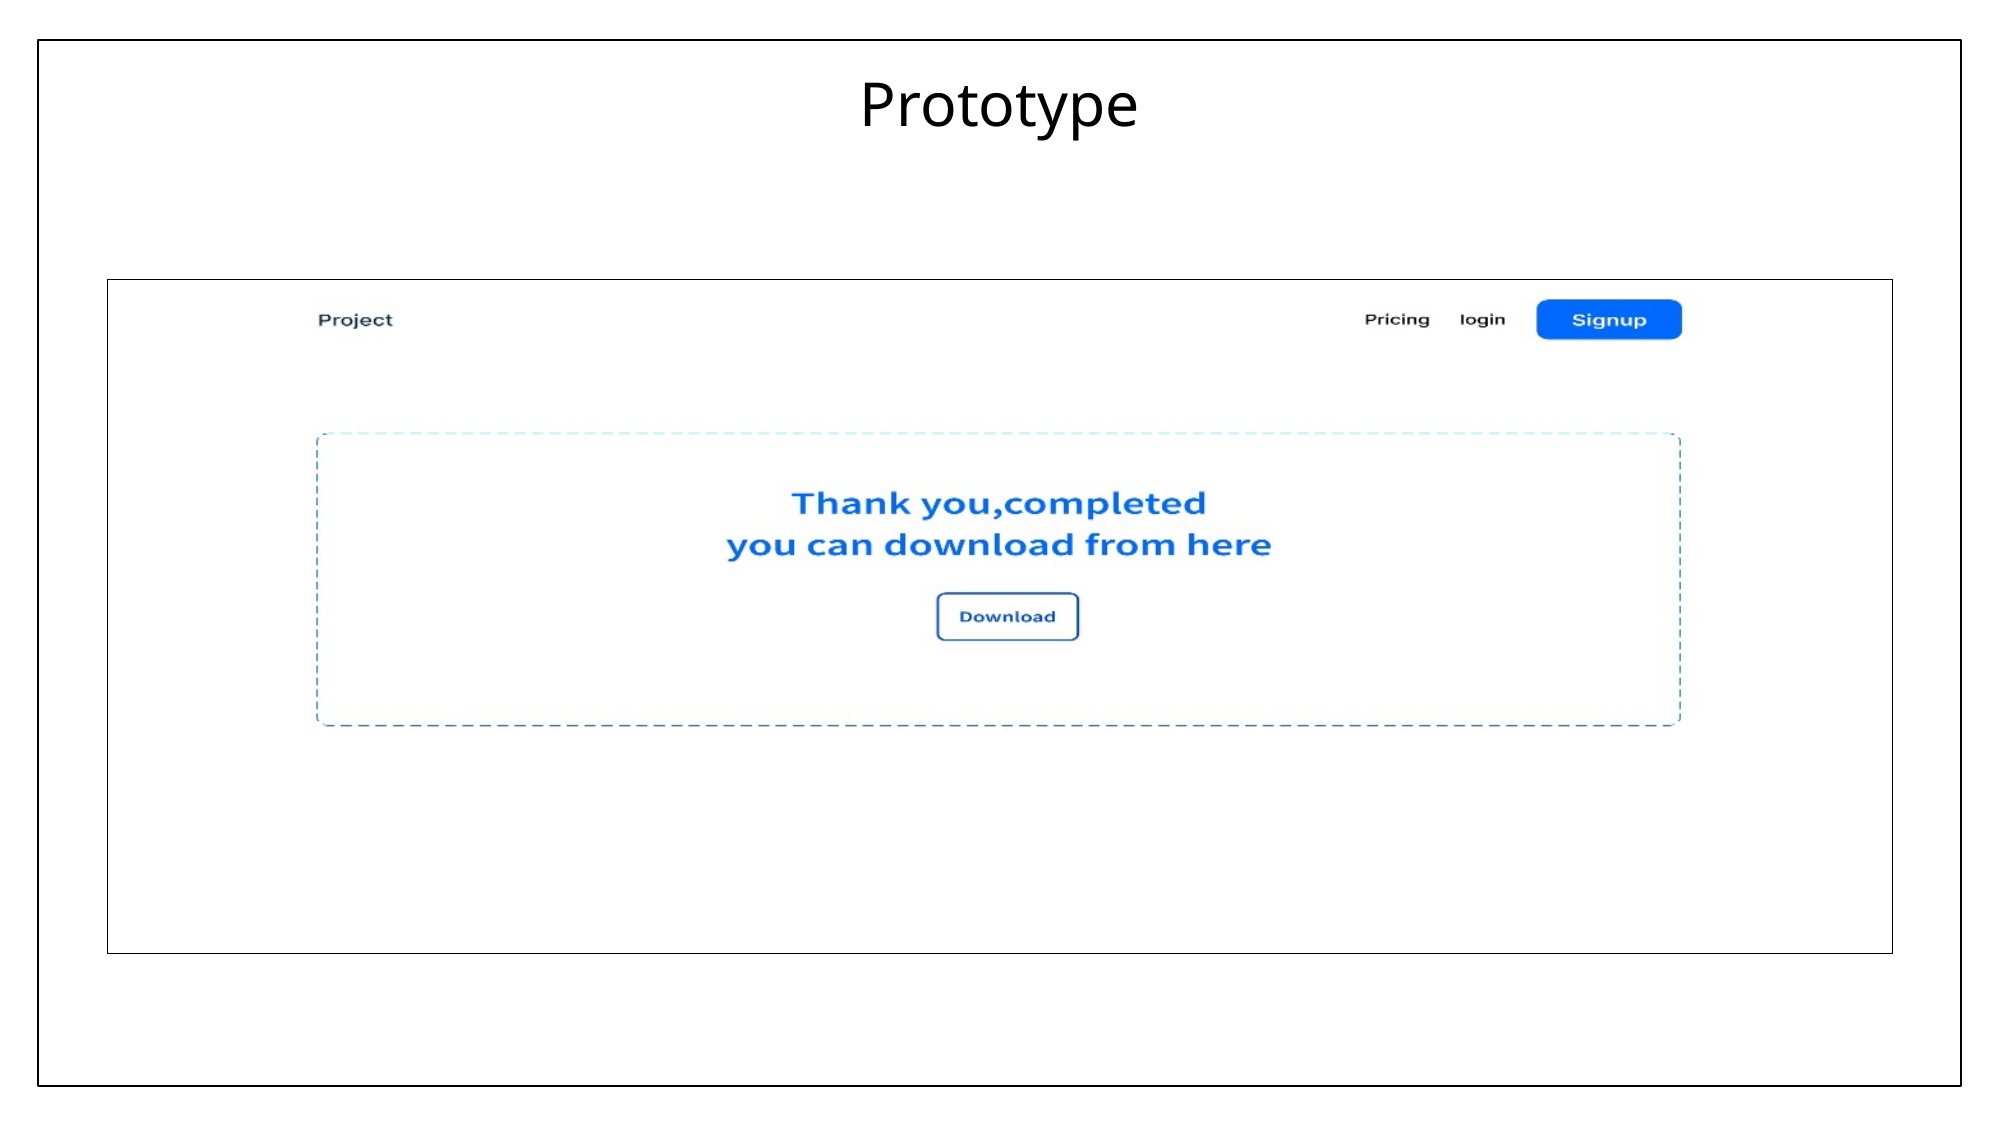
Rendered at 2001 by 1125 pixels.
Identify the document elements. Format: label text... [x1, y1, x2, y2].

title Prototype [426, 66, 1574, 148]
picture [107, 279, 1893, 954]
